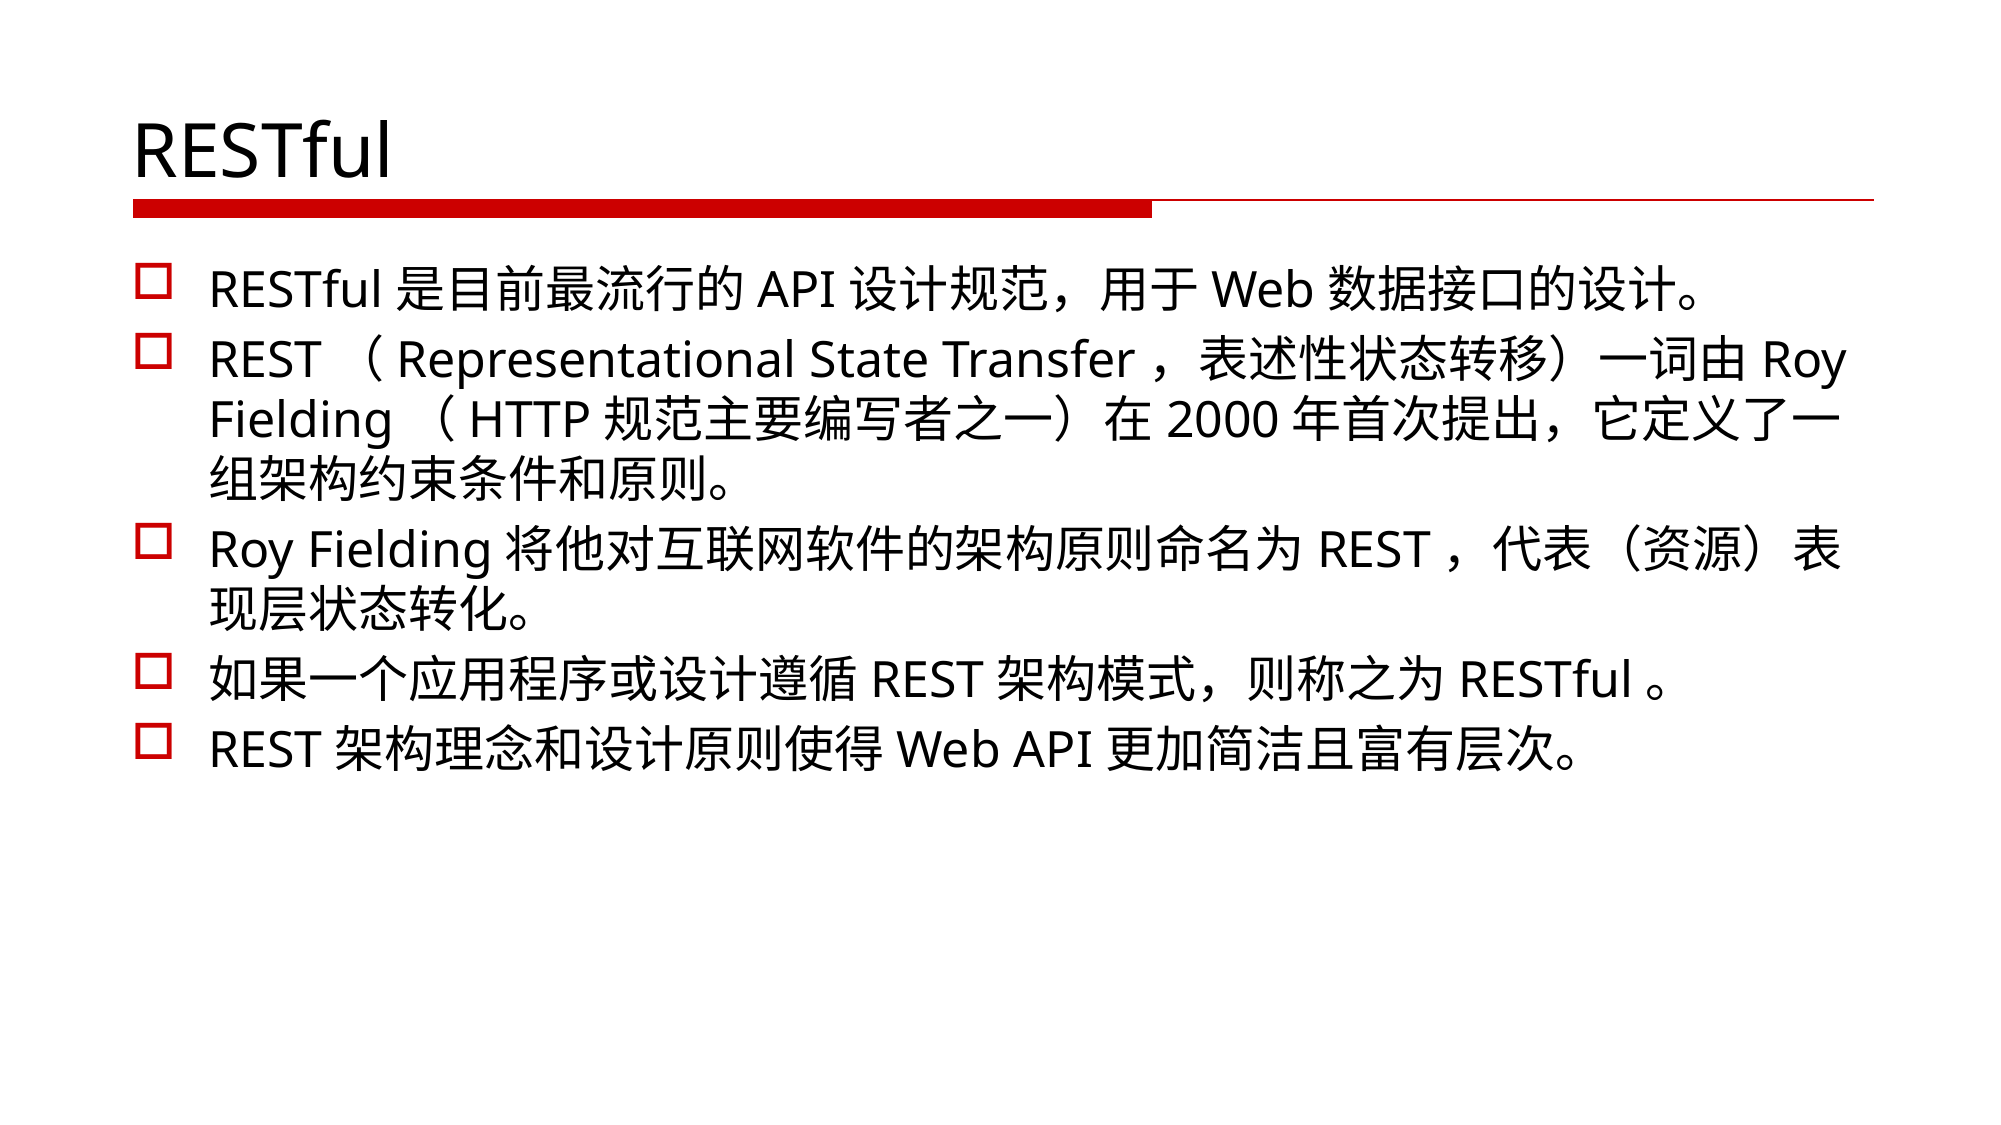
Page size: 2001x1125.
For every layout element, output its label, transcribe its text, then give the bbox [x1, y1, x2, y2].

list RESTful是目前最流行的API设计规范，用于Web数据接口的设计。 REST（Representational State Transfer，表述性状态转移）一词由Roy Fielding（HTTP规范主要编写者之一）在2000年首次提出，它定义了一组架构约束条件和原则。 Roy Fielding将他对互联网软件的架构原则命名为REST，代表（资源）表现层状态转化。 如果一个应用程序或设计遵循REST架构模式，则称之为RESTful。 REST架构理念和设计原则使得Web API更加简洁且富有层次。 [116, 249, 1867, 1001]
title RESTful [116, 0, 1867, 200]
